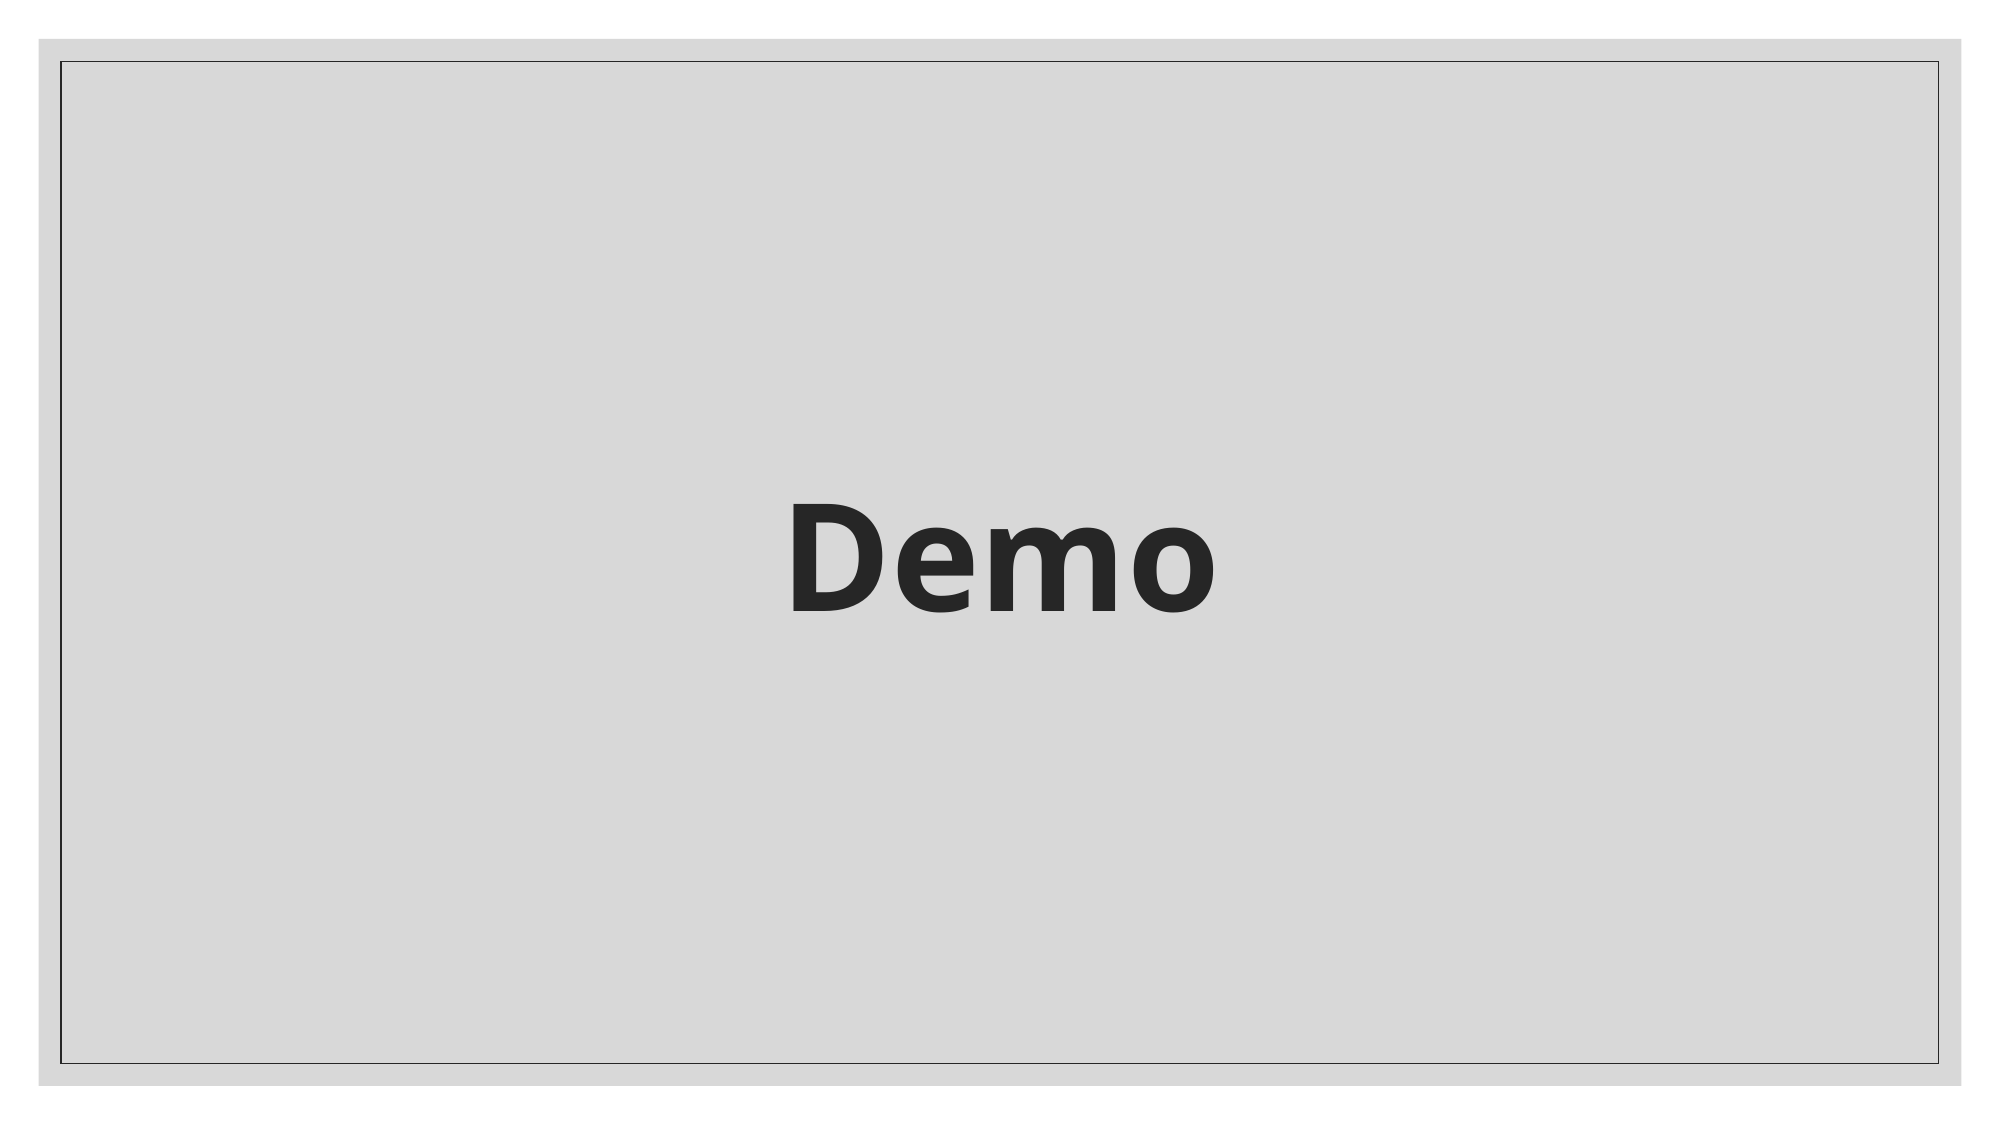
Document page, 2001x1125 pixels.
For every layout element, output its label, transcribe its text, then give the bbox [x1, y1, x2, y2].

title Demo [0, 0, 2000, 1125]
